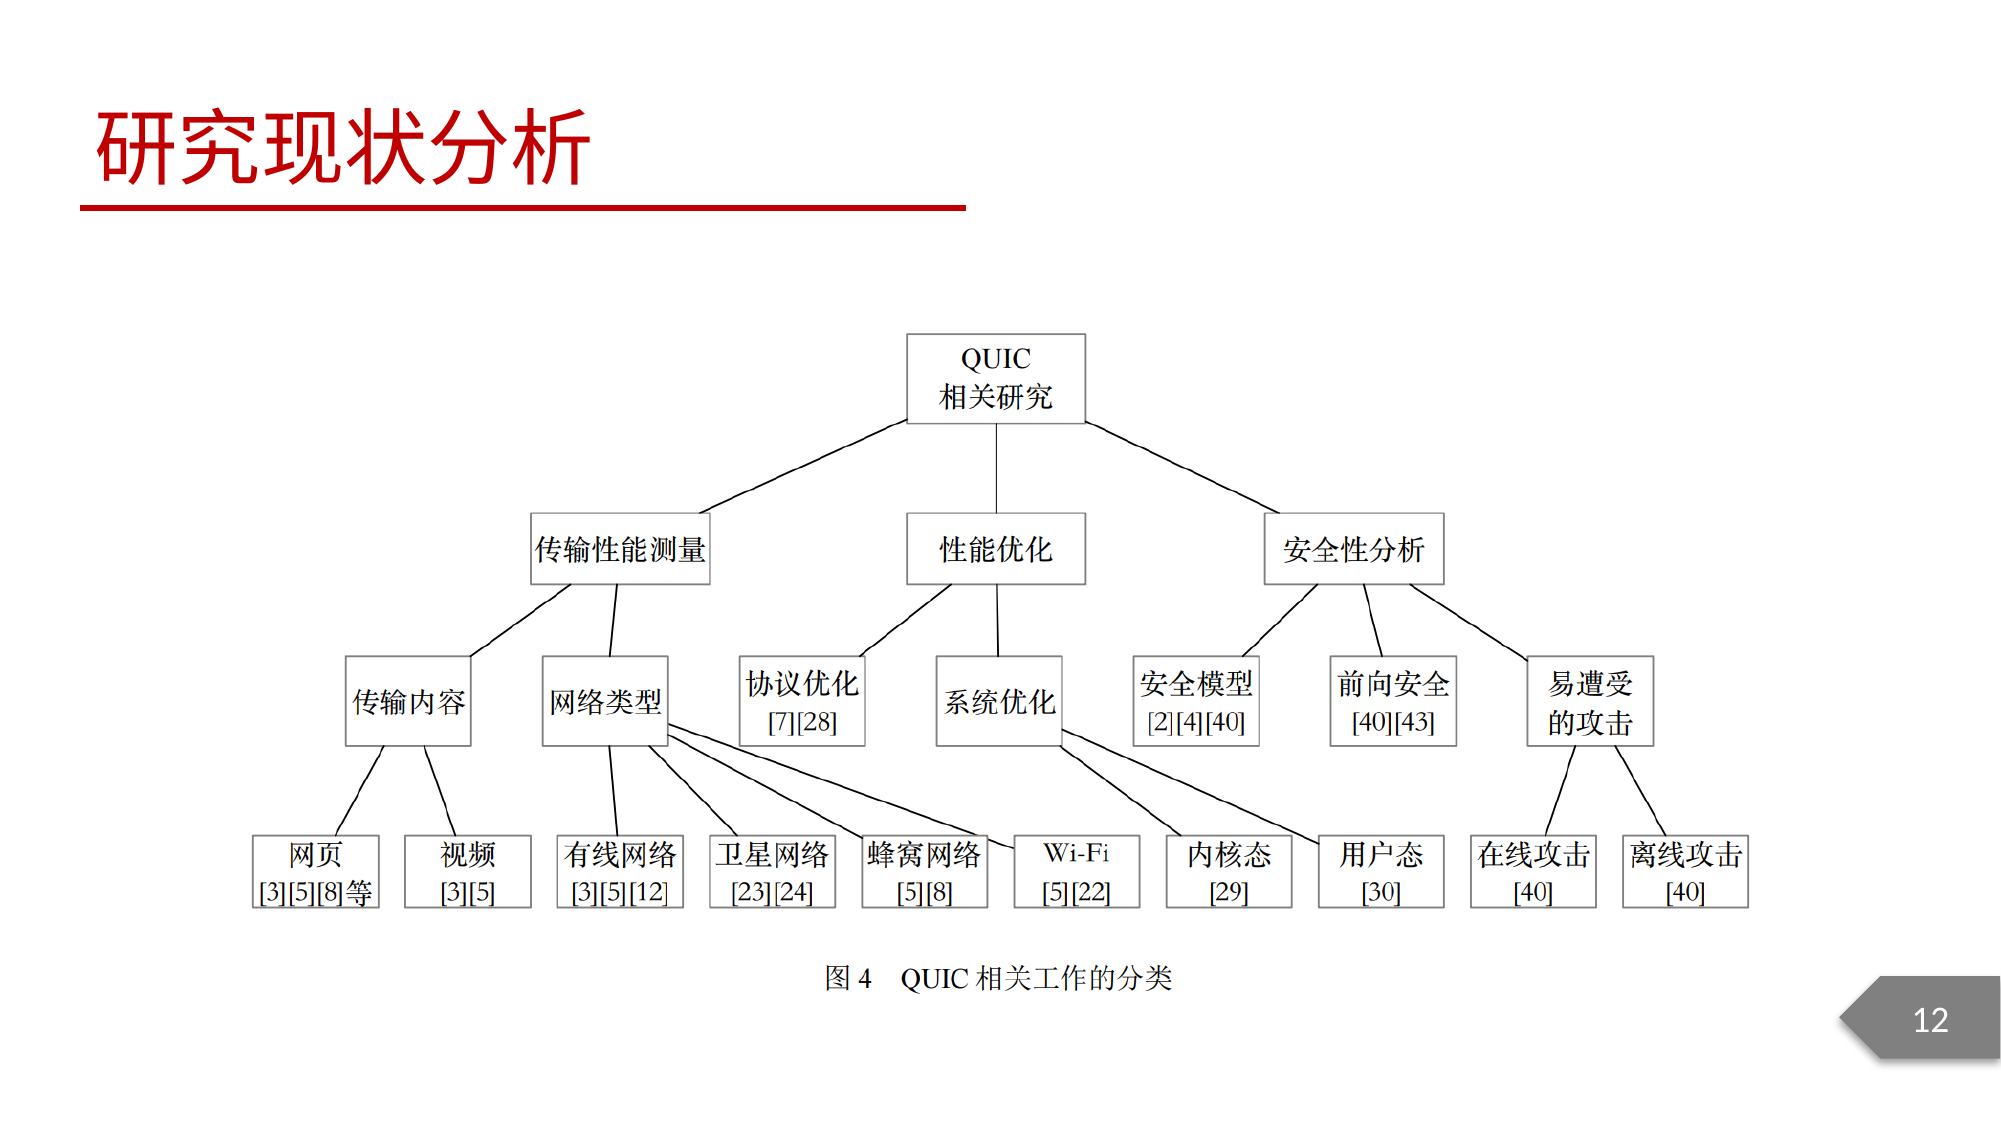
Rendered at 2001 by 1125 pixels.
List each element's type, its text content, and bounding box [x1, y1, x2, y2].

picture [227, 313, 1787, 1003]
title 研究现状分析 [79, 99, 1161, 237]
